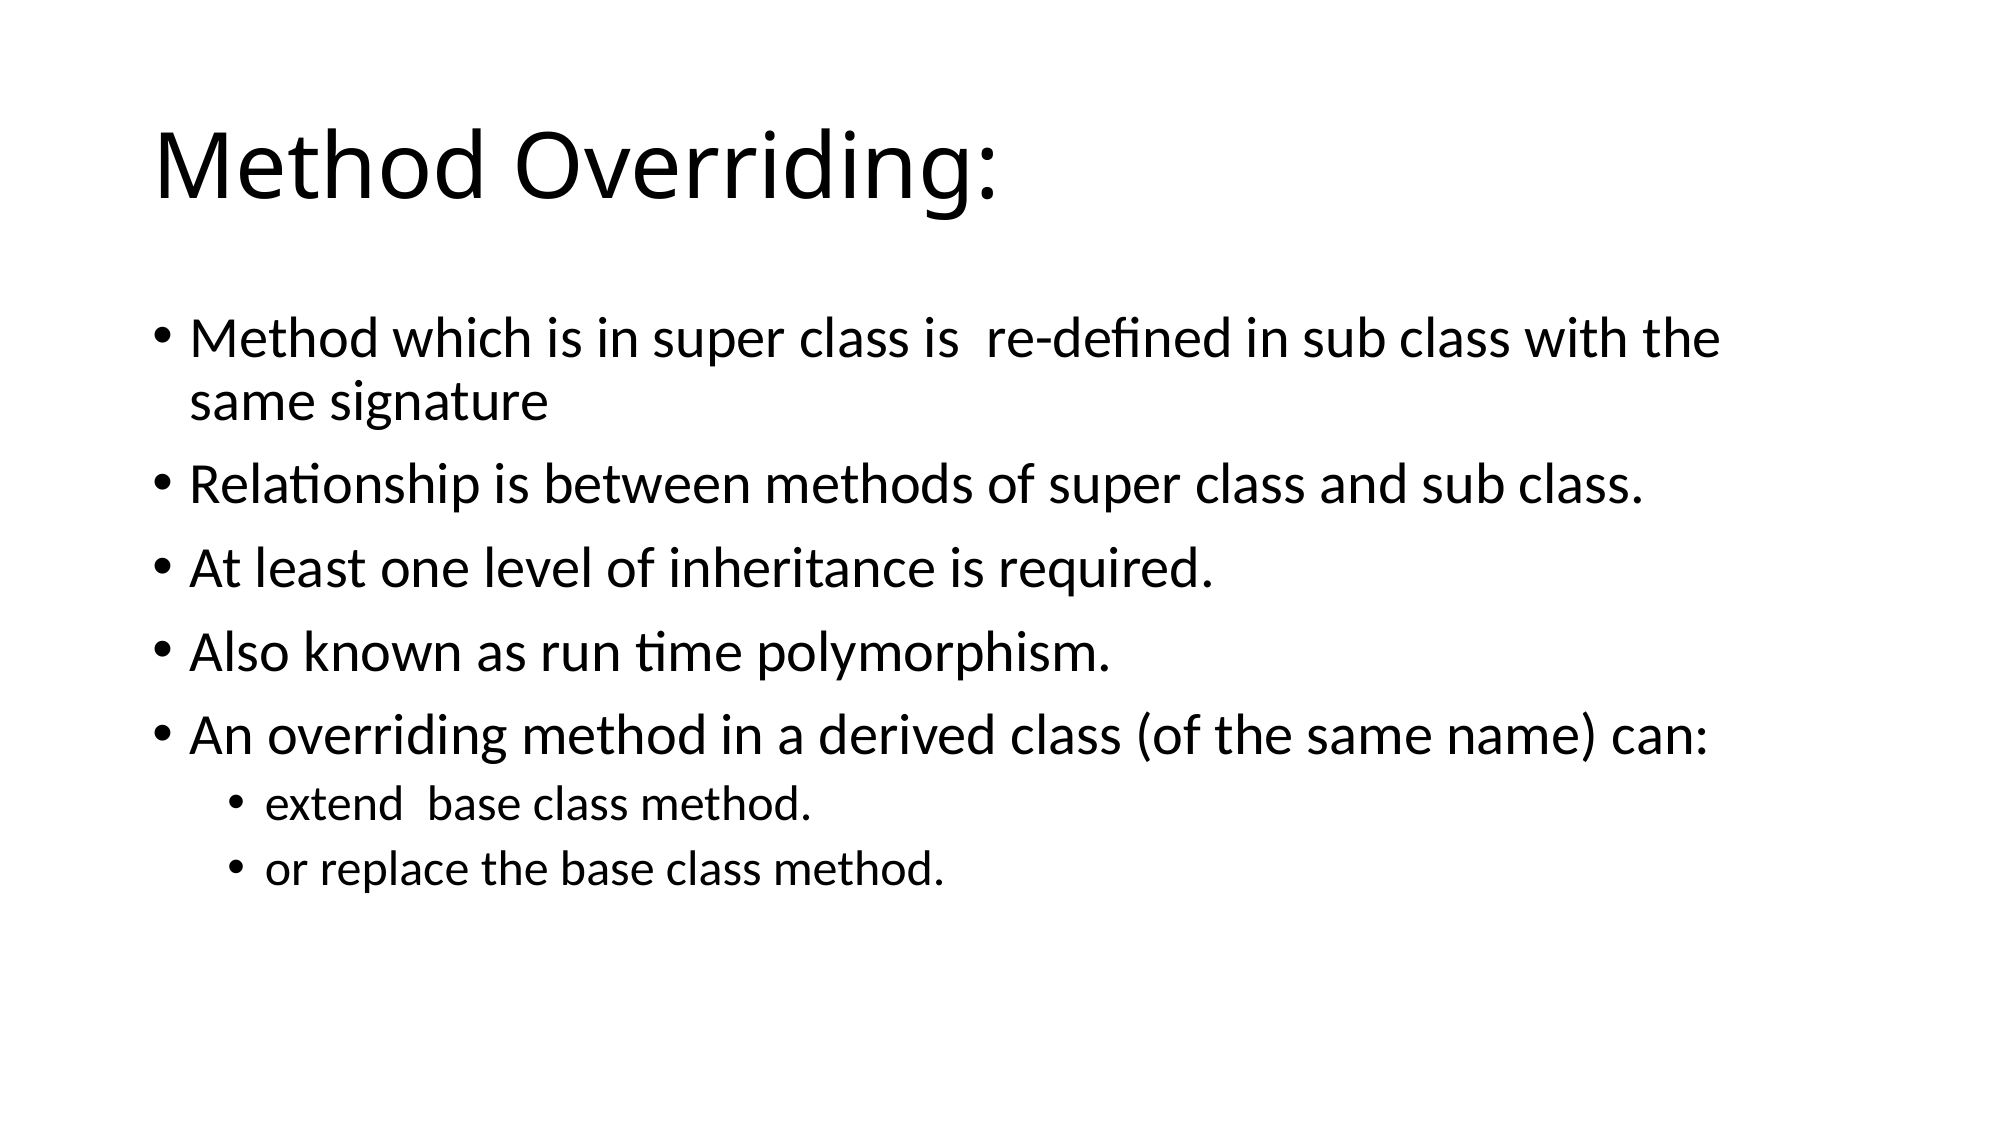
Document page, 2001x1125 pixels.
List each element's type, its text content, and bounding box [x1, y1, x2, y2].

list Method which is in super class is re-defined in sub class with the same signature Relationship is between methods of super class and sub class. At least one level of inheritance is required. Also known as run time polymorphism. An overriding method in a derived class (of the same name) can: extend base class method. or replace the base class method. [137, 299, 1863, 1014]
title Method Overriding: [137, 59, 1863, 278]
